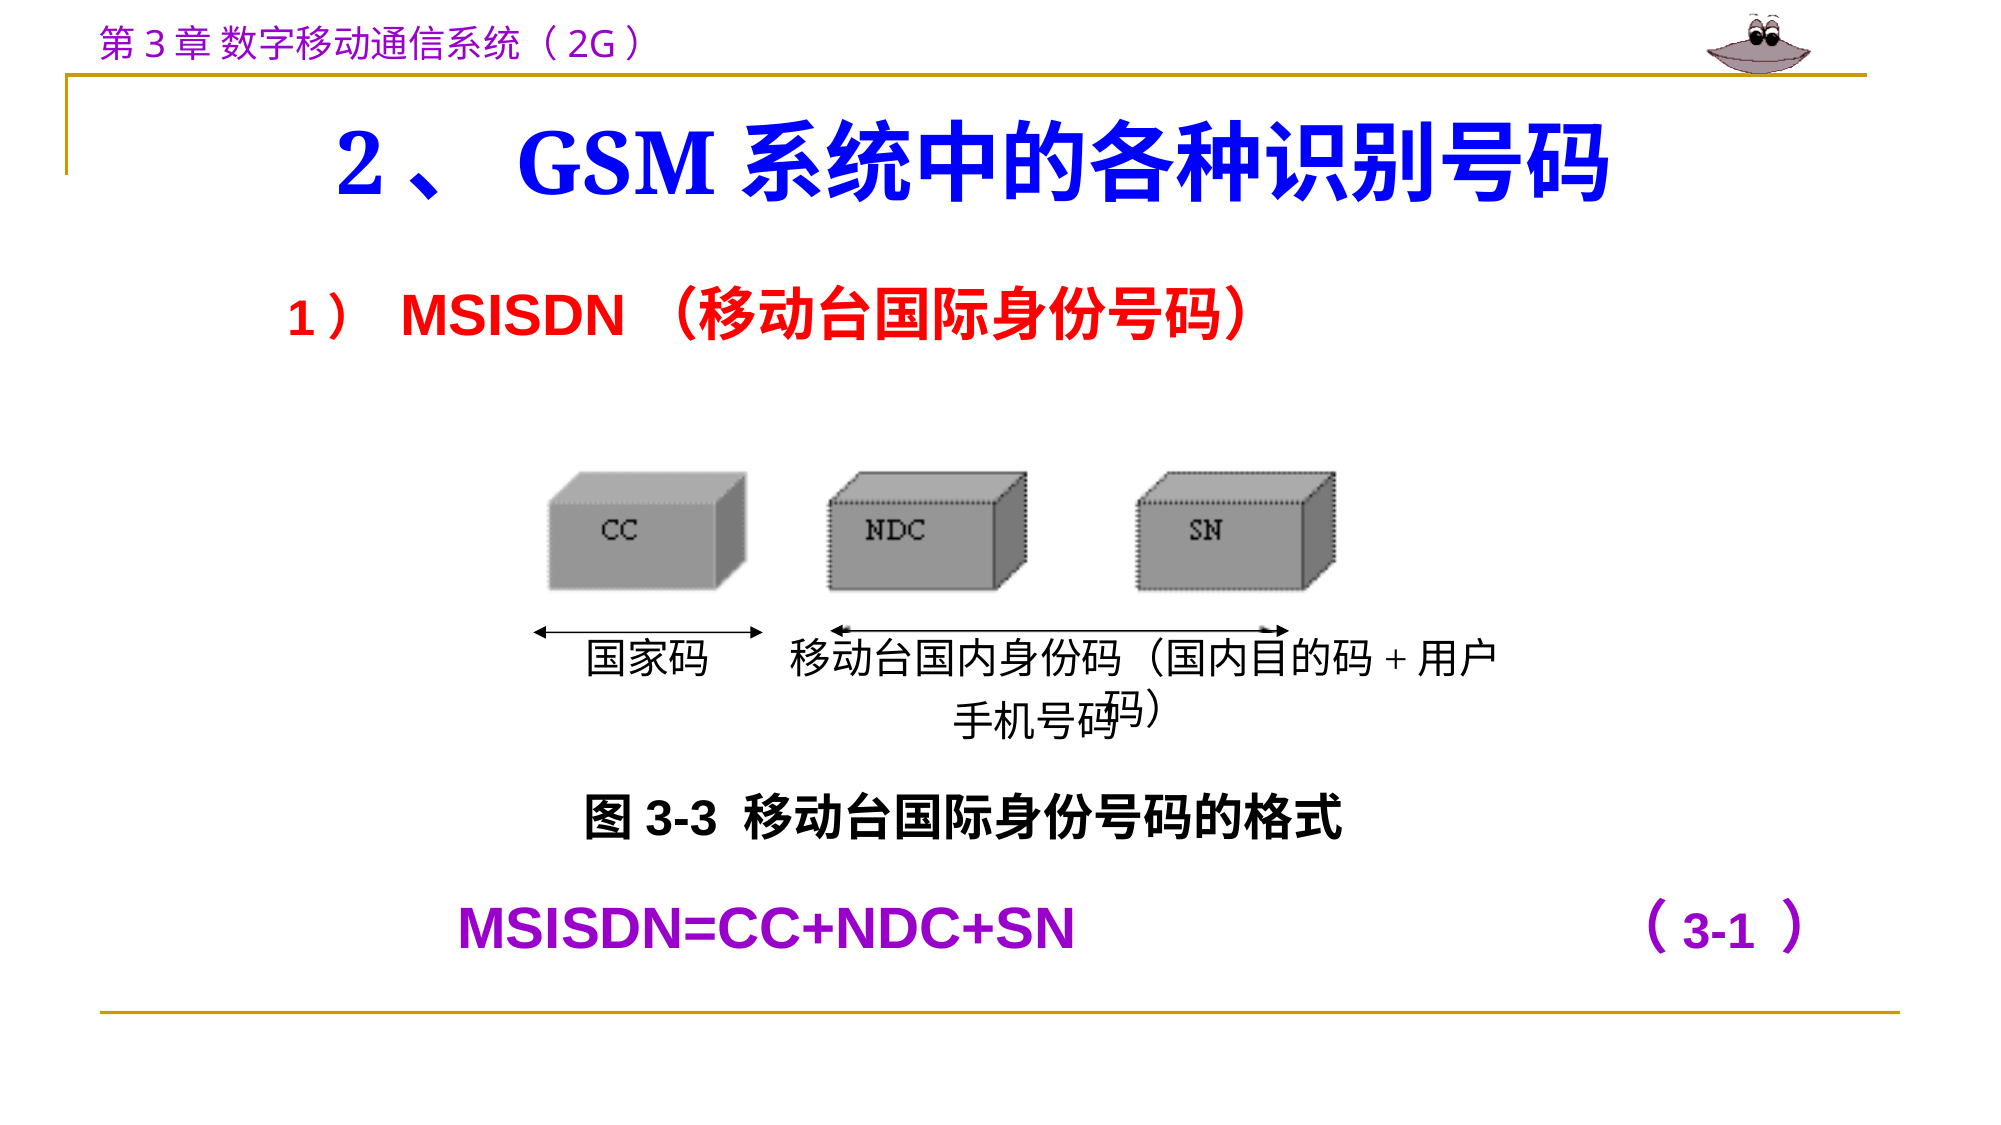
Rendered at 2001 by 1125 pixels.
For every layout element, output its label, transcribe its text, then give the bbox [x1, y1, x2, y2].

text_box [487, 437, 1513, 700]
text_box 手机号码 [937, 700, 1279, 753]
text_box 图3-3 移动台国际身份号码的格式 [568, 777, 1359, 853]
text_box MSISDN=CC+NDC+SN （3-1 ） [432, 882, 1863, 968]
text_box 1） MSISDN（移动台国际身份号码） [272, 270, 1297, 355]
picture [1650, 0, 1817, 87]
title 2、GSM系统中的各种识别号码 [74, 99, 1876, 233]
